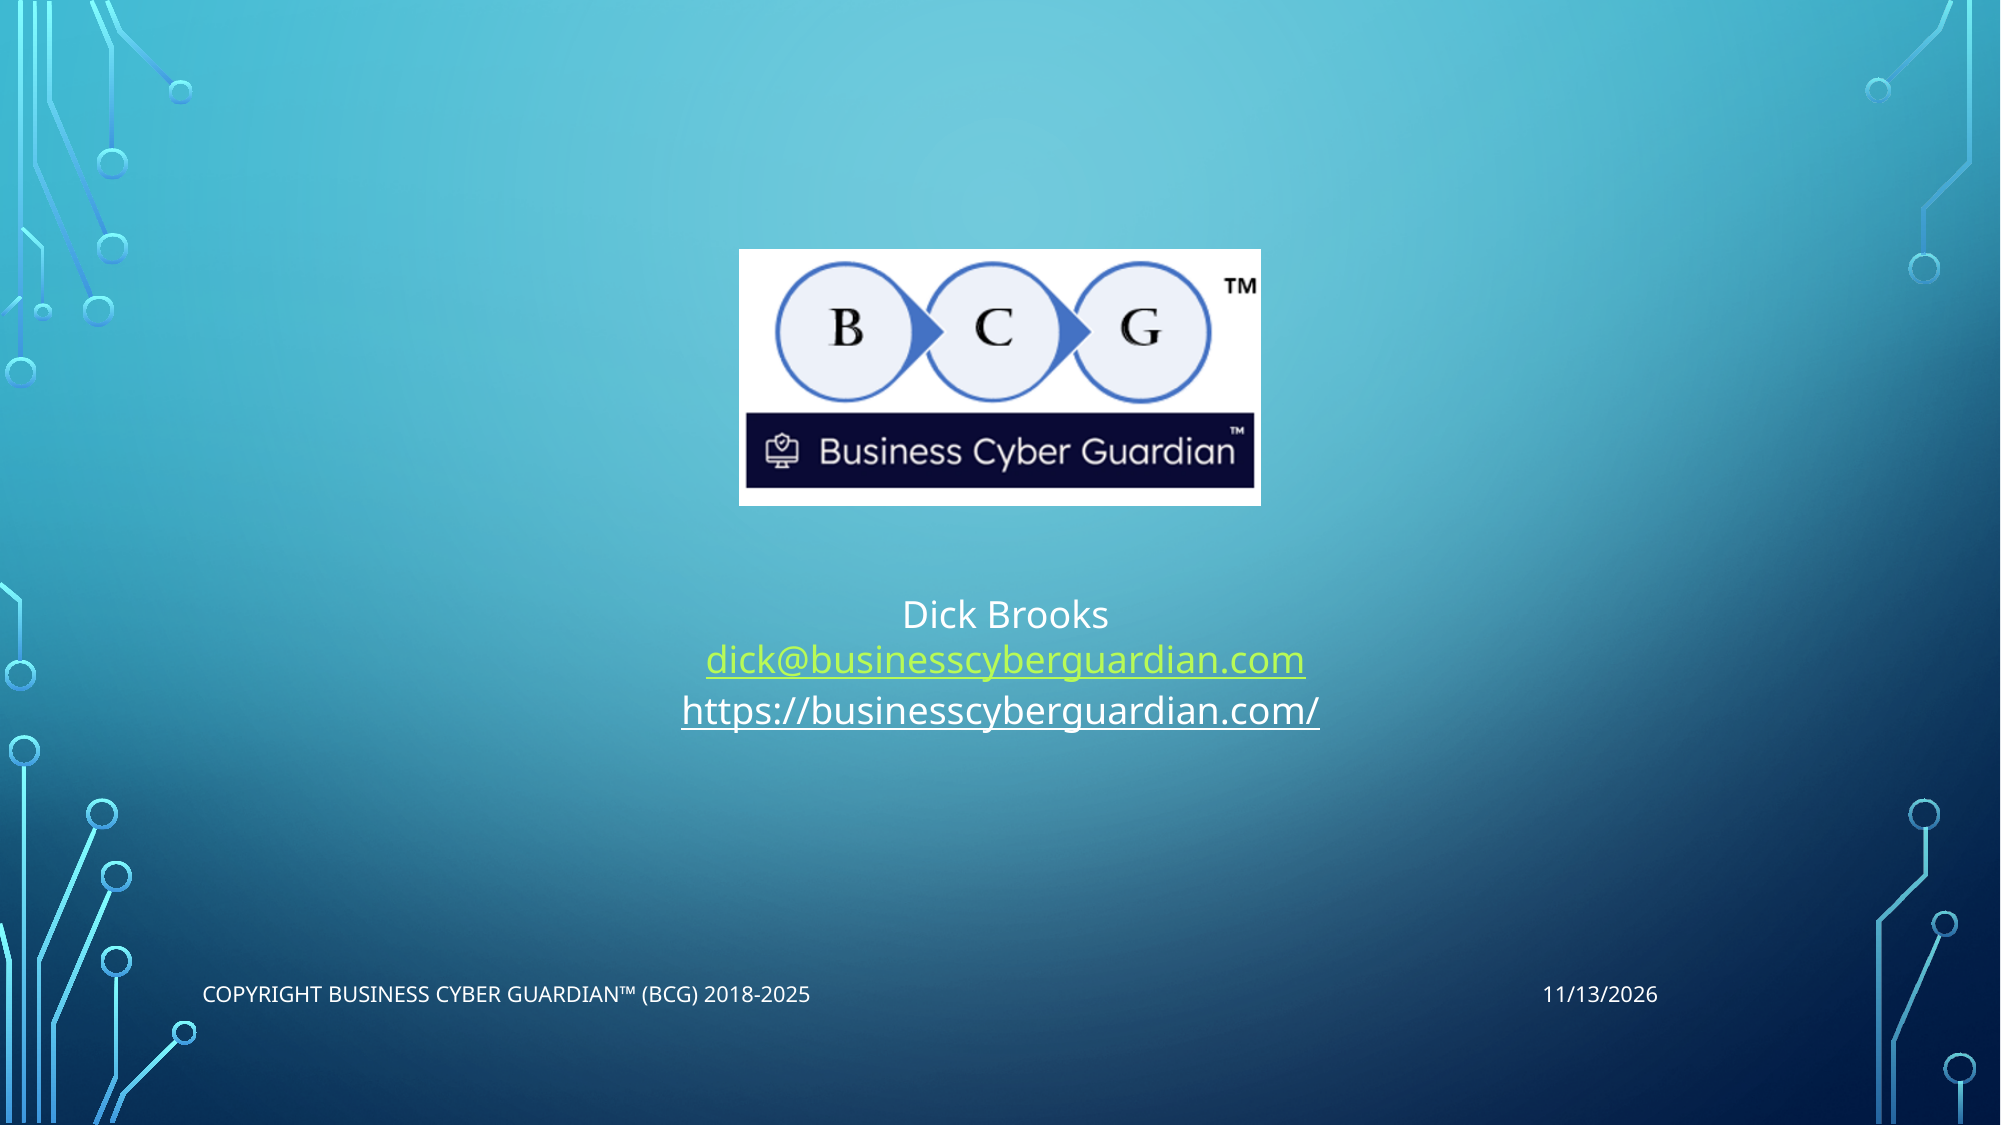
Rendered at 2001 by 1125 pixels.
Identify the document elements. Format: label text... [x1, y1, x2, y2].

picture [738, 249, 1261, 506]
footer Copyright Business Cyber Guardian™ (BCG) 2018-2025 [187, 965, 1211, 1025]
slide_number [1223, 965, 1674, 1025]
text_box Dick Brooks dick@businesscyberguardian.com https://businesscyberguardian.com/ [666, 583, 1345, 746]
